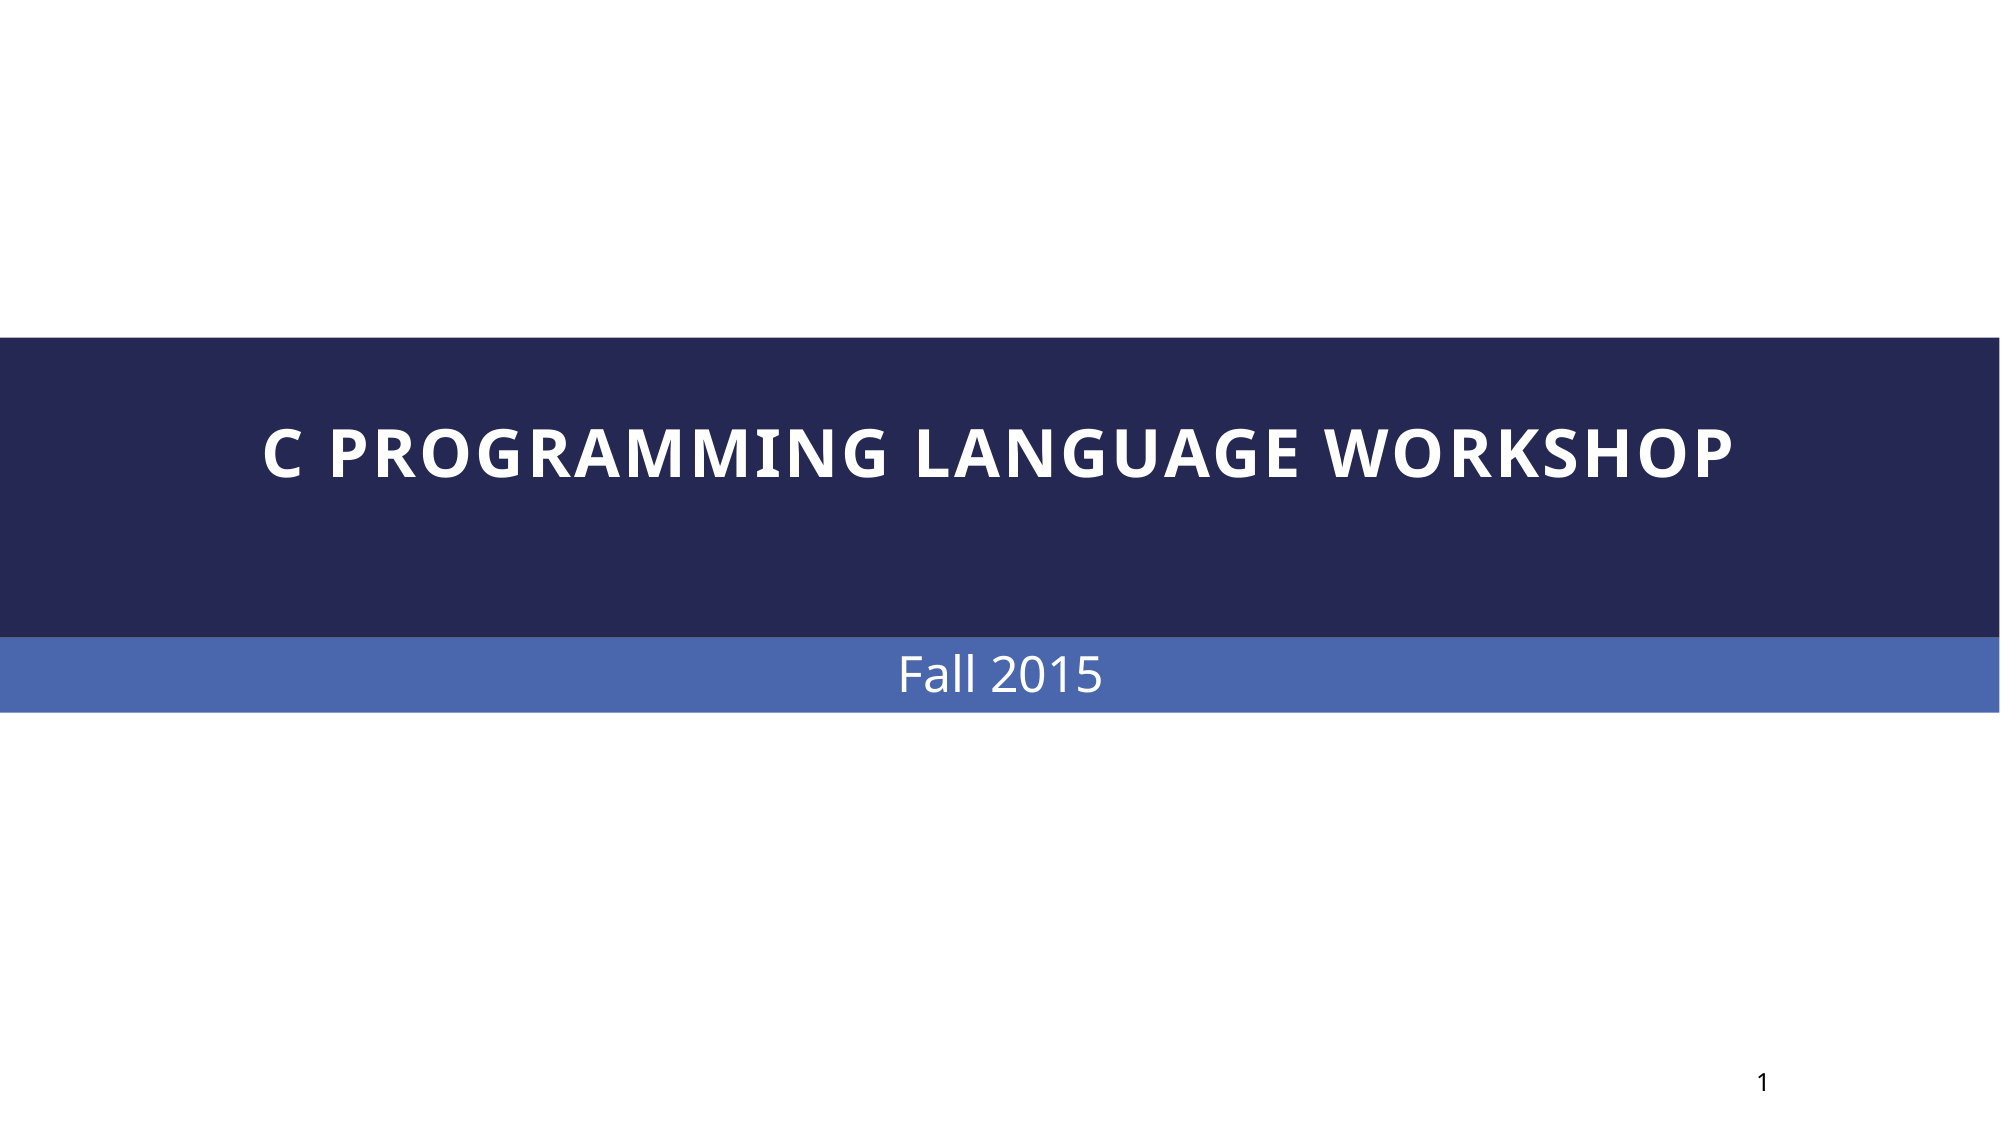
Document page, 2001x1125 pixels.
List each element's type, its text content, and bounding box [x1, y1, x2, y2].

slide_number 1 [1748, 1053, 1904, 1114]
title C Programming Language Workshop [78, 355, 1923, 641]
subtitle Fall 2015 [56, 641, 1945, 717]
